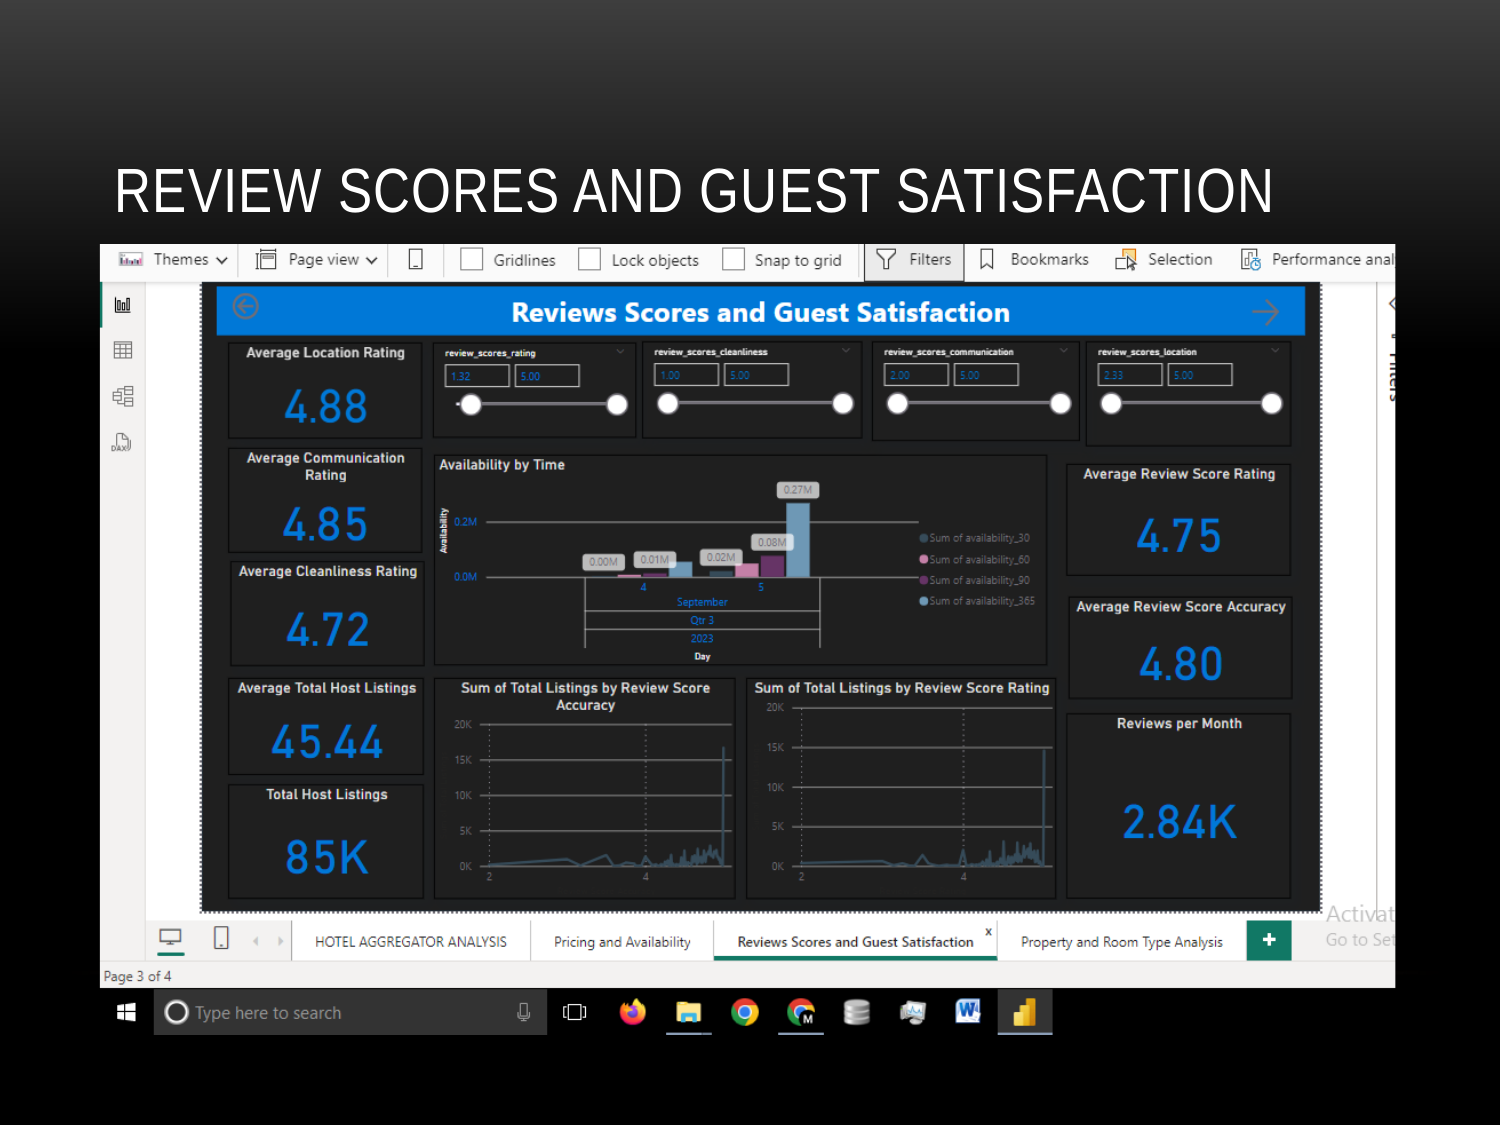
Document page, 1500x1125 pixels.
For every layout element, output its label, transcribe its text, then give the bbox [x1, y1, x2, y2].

picture [0, 0, 1500, 1125]
title Review Scores and Guest Satisfaction [99, 45, 1400, 233]
